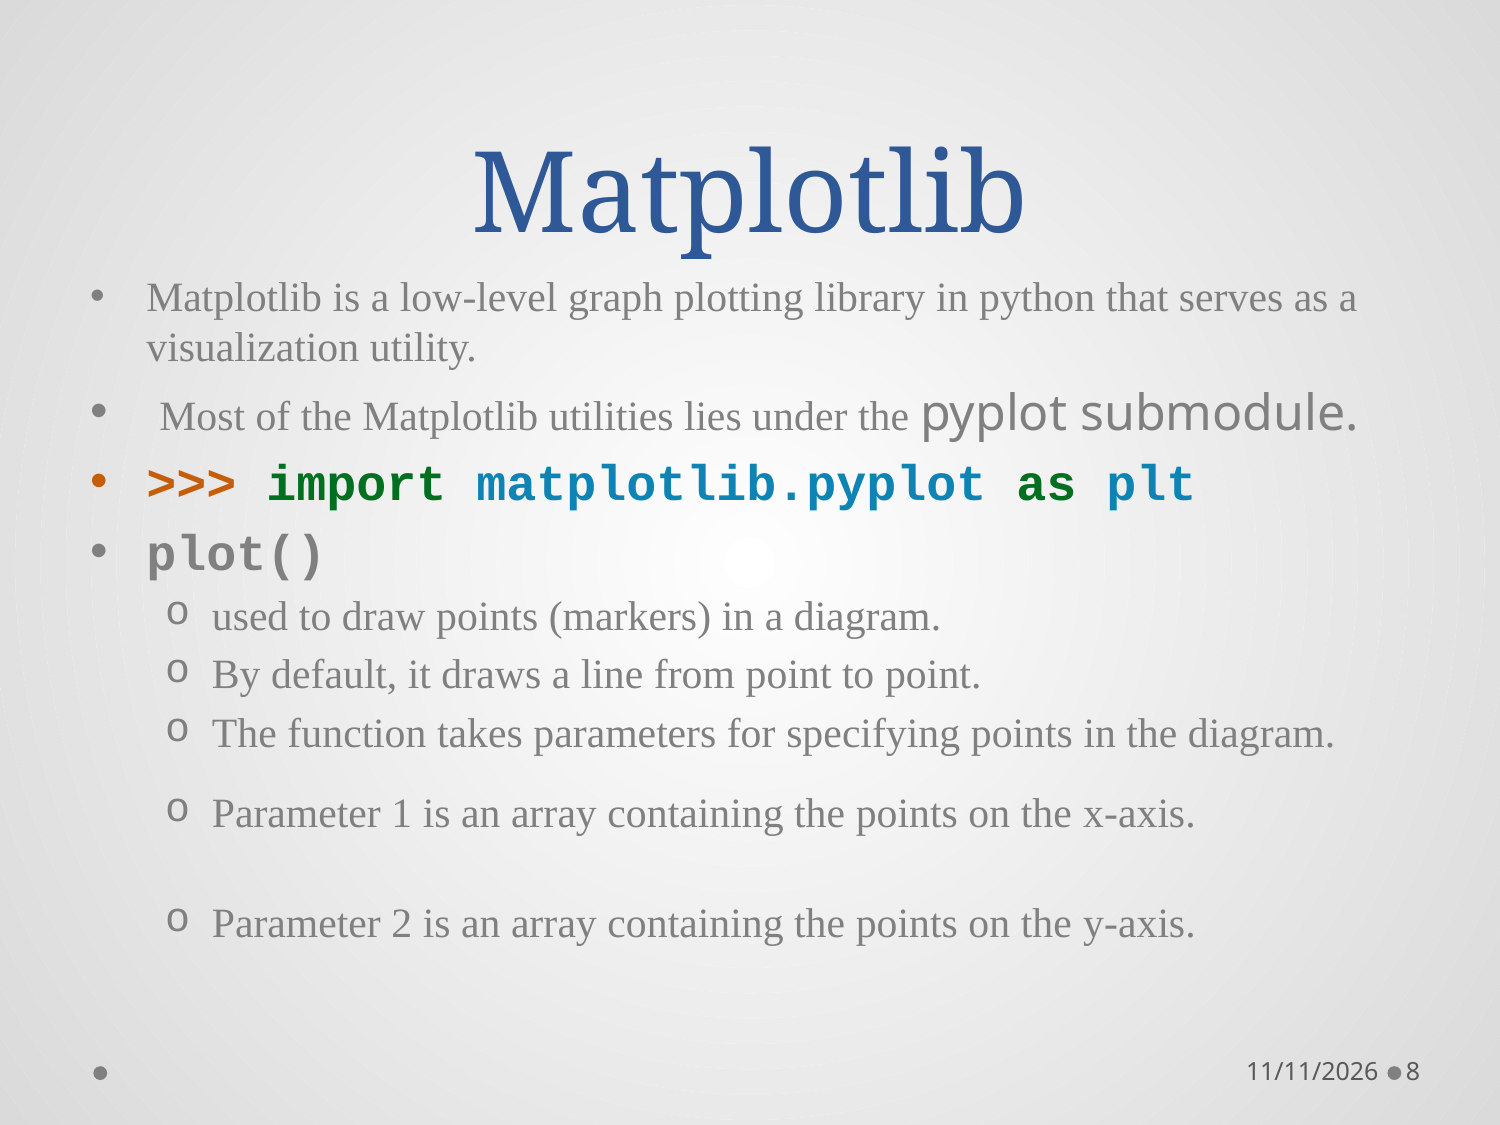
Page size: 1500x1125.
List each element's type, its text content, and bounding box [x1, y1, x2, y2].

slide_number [1043, 1042, 1386, 1103]
list Matplotlib is a low-level graph plotting library in python that serves as a visualization utility. Most of the Matplotlib utilities lies under the pyplot submodule. >>> import matplotlib.pyplot as plt plot() used to draw points (markers) in a diagram. By default, it draws a line from point to point. The function takes parameters for specifying points in the diagram. Parameter 1 is an array containing the points on the x-axis. Parameter 2 is an array containing the points on the y-axis. [75, 262, 1425, 1043]
slide_number 8 [1401, 1042, 1494, 1103]
title Matplotlib [75, 0, 1425, 262]
